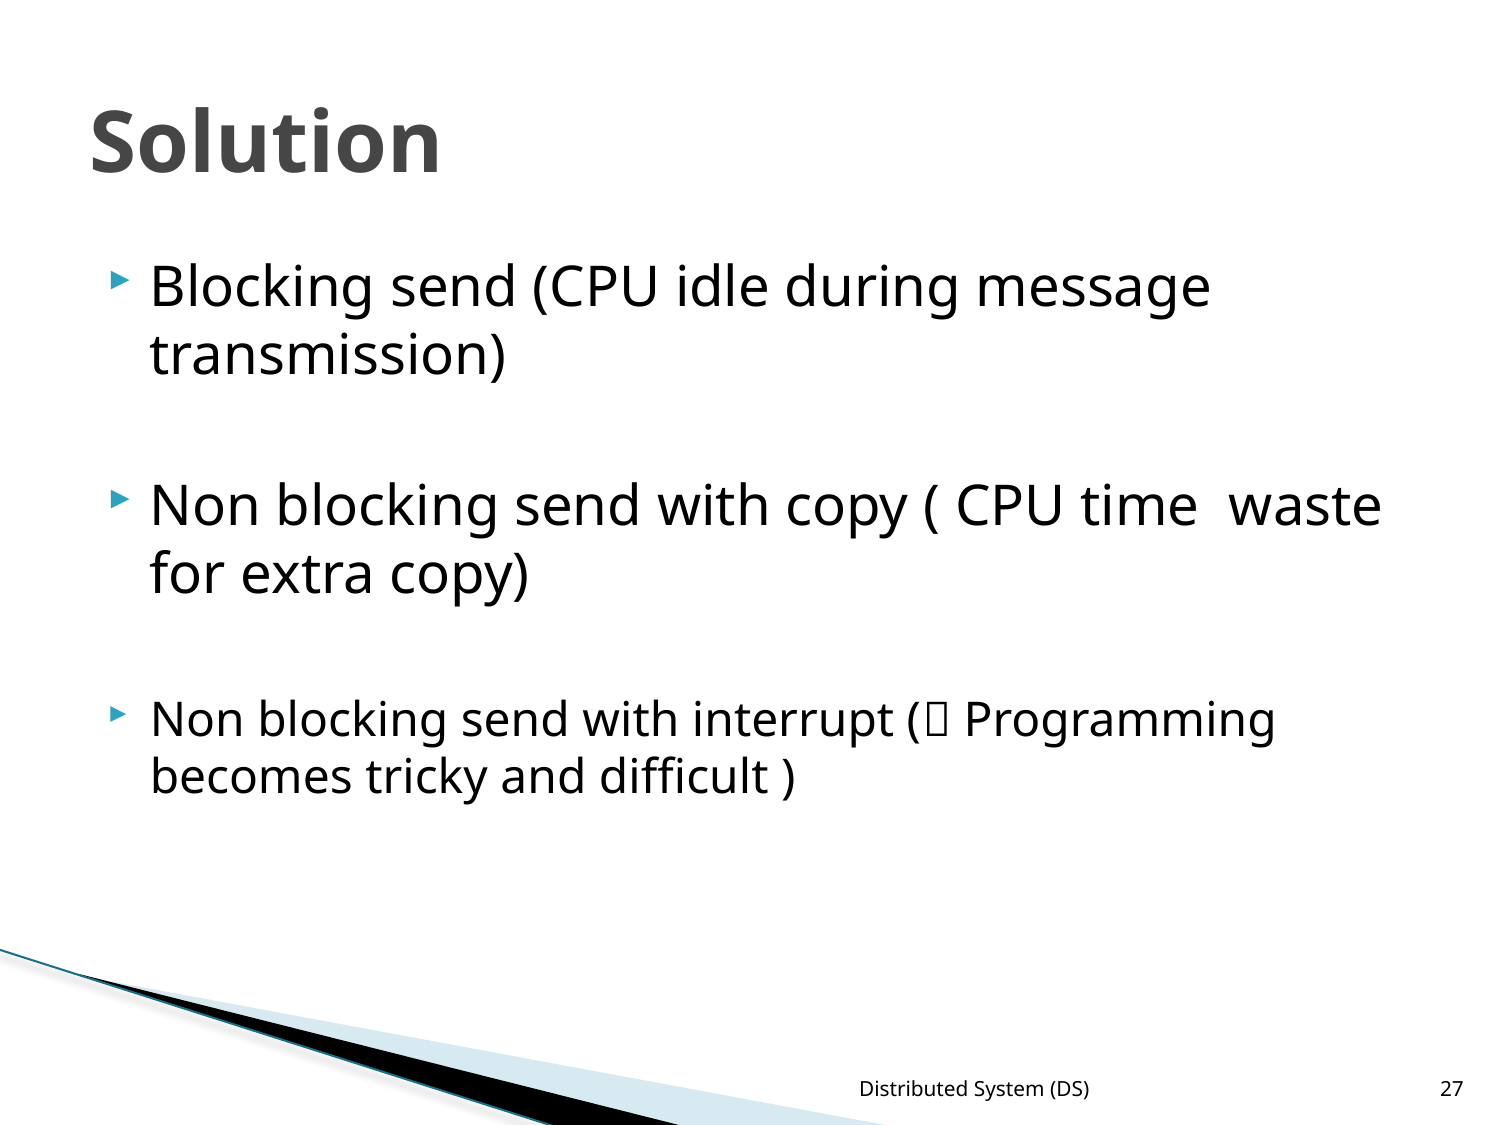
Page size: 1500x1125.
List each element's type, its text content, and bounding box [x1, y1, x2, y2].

title Solution [75, 45, 1425, 233]
list Blocking send (CPU idle during message transmission) Non blocking send with copy ( CPU time waste for extra copy) Non blocking send with interrupt ( Programming becomes tricky and difficult ) [75, 243, 1425, 986]
footer Distributed System (DS) [718, 1051, 1105, 1112]
slide_number 27 [1418, 1051, 1479, 1112]
